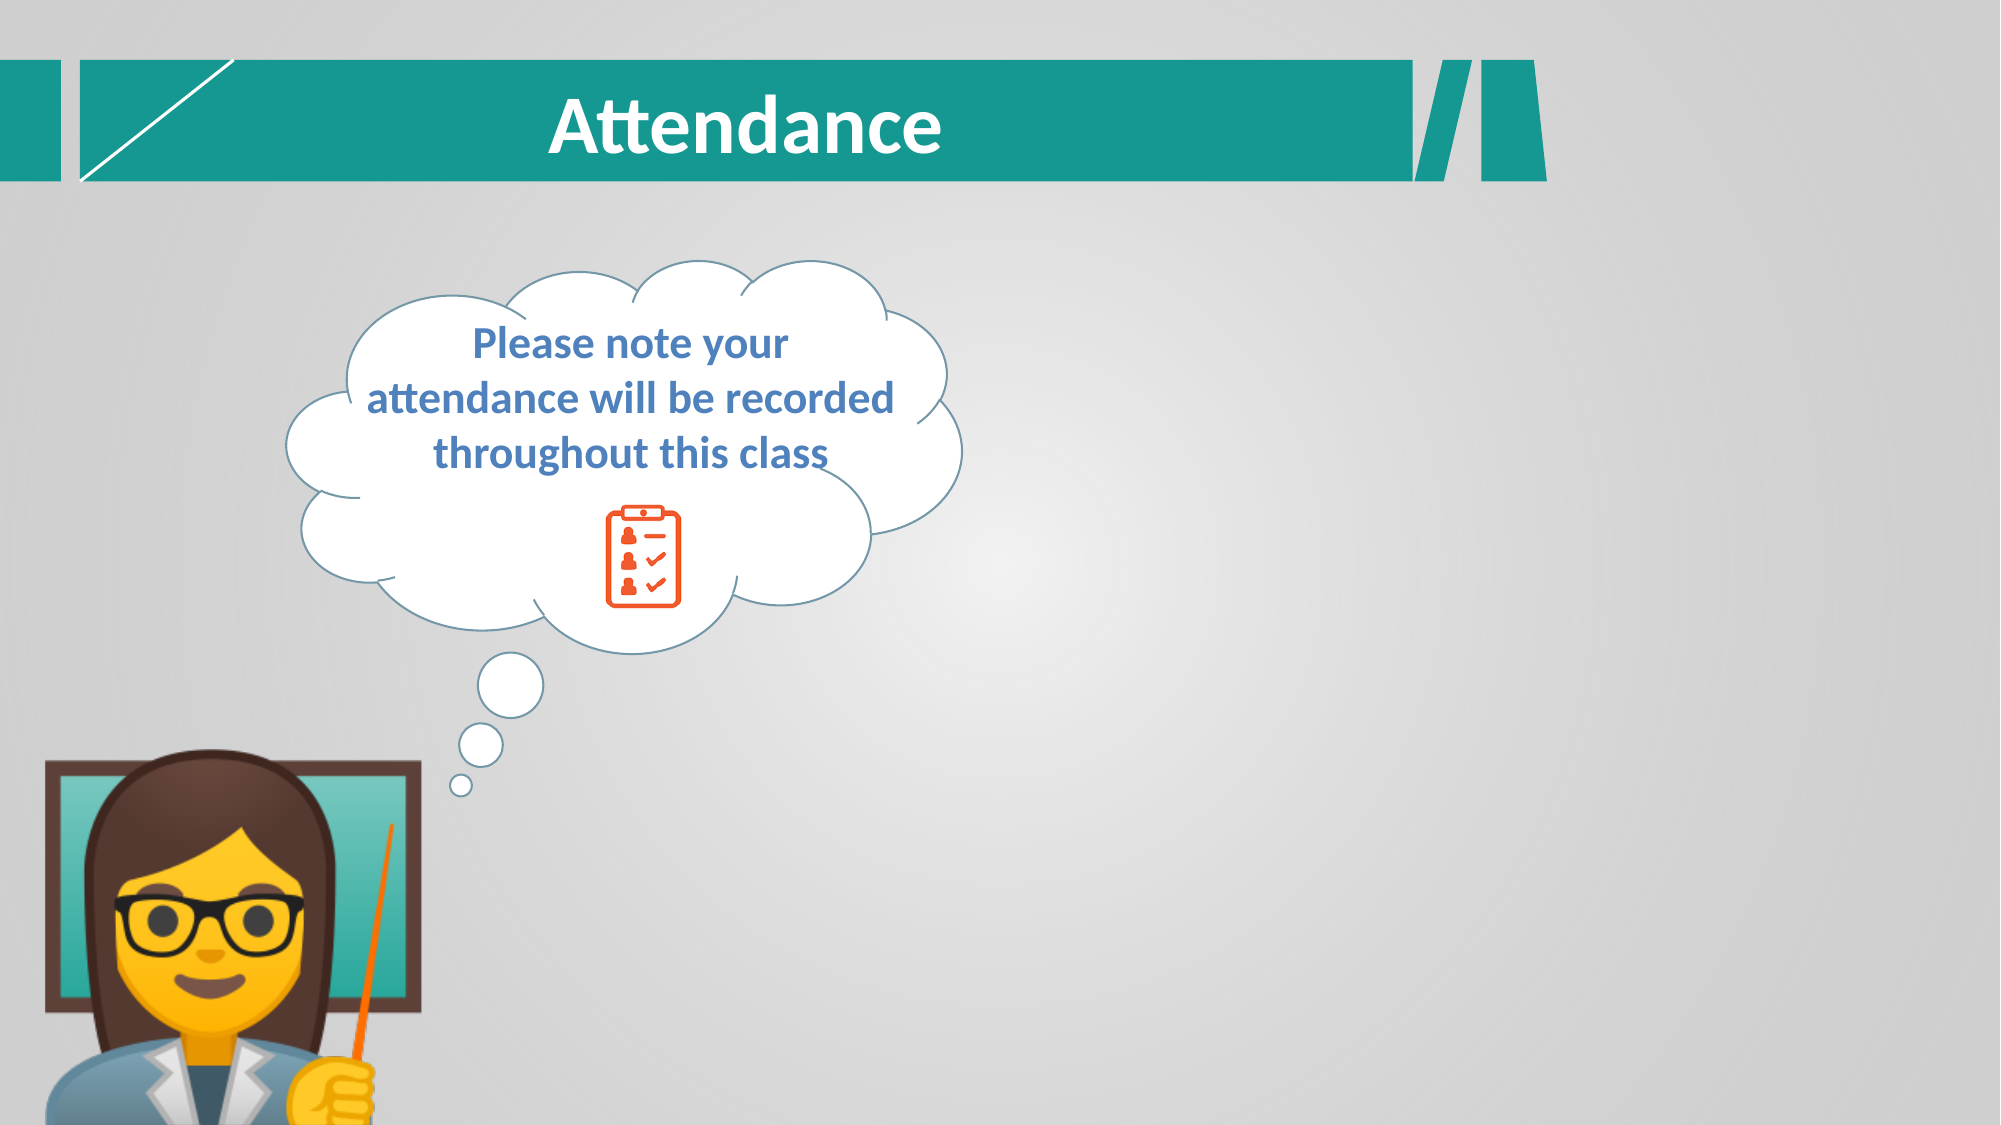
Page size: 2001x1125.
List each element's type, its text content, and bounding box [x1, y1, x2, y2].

text_box Attendance [234, 59, 1414, 182]
text_box [1480, 58, 1549, 183]
text_box [0, 59, 62, 182]
text_box [0, 0, 2000, 1125]
text_box [1413, 58, 1474, 183]
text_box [79, 59, 234, 182]
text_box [33, 259, 962, 1125]
